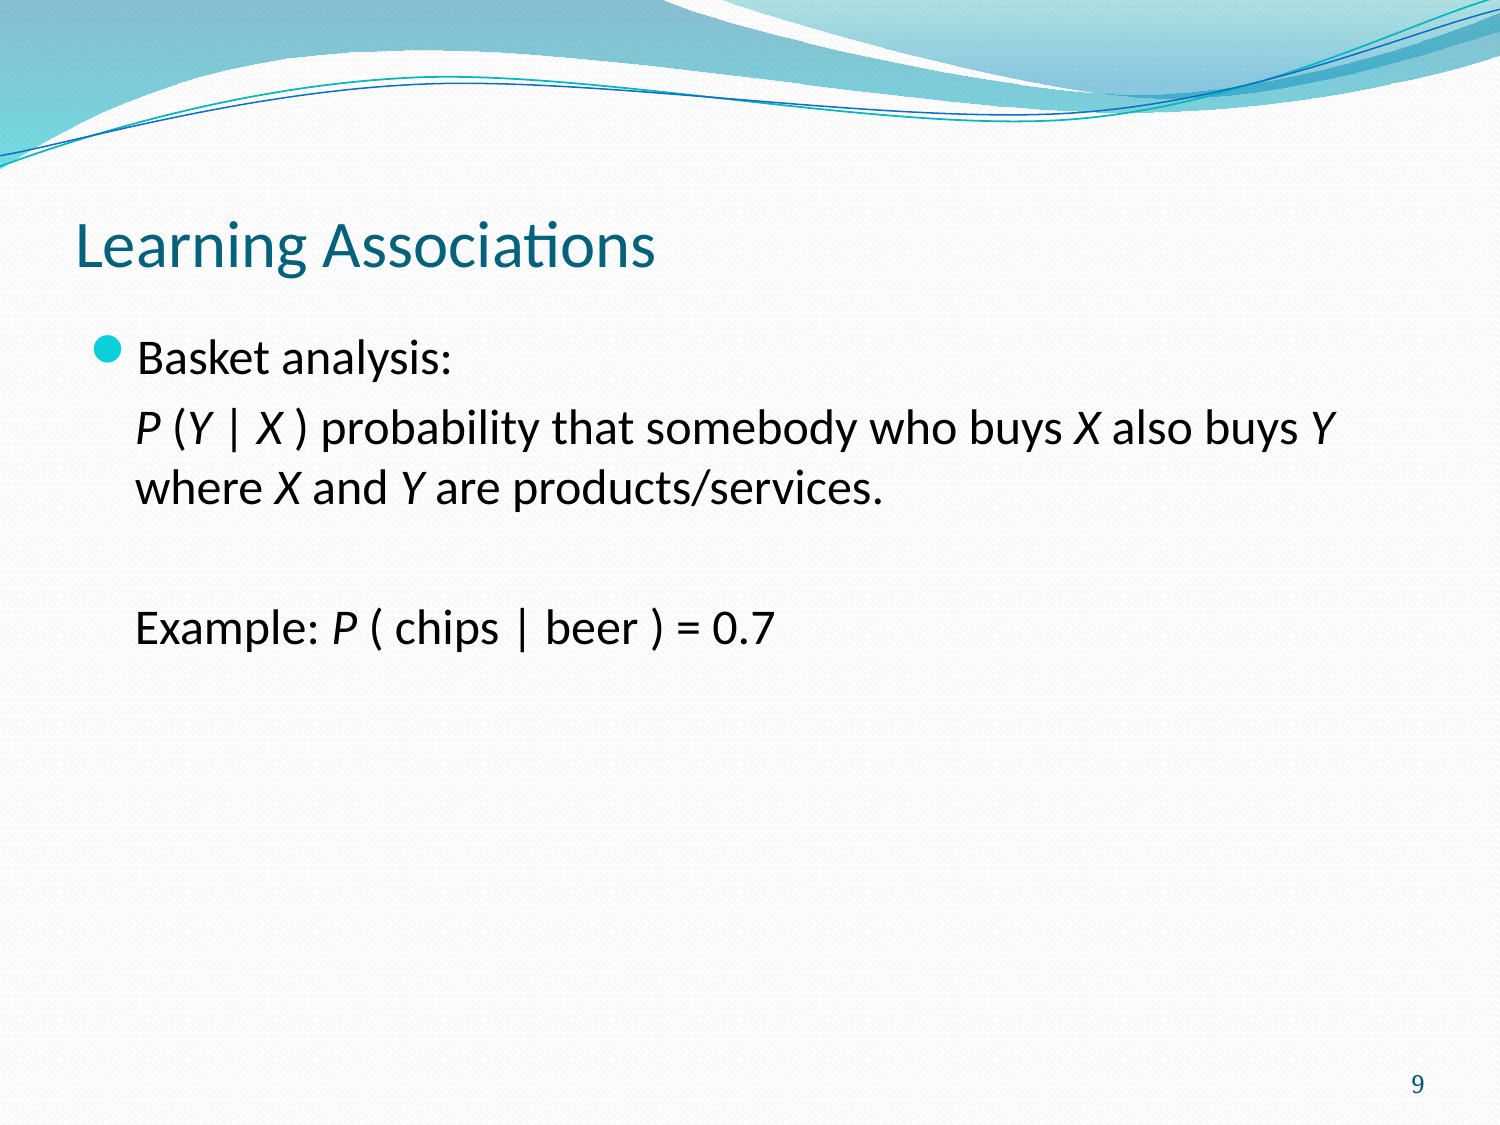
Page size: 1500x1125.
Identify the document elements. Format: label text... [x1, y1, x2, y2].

title Learning Associations [75, 115, 1425, 282]
slide_number 9 [1299, 1042, 1425, 1103]
list Basket analysis: P (Y | X ) probability that somebody who buys X also buys Y where X and Y are products/services. Example: P ( chips | beer ) = 0.7 [75, 317, 1425, 1038]
